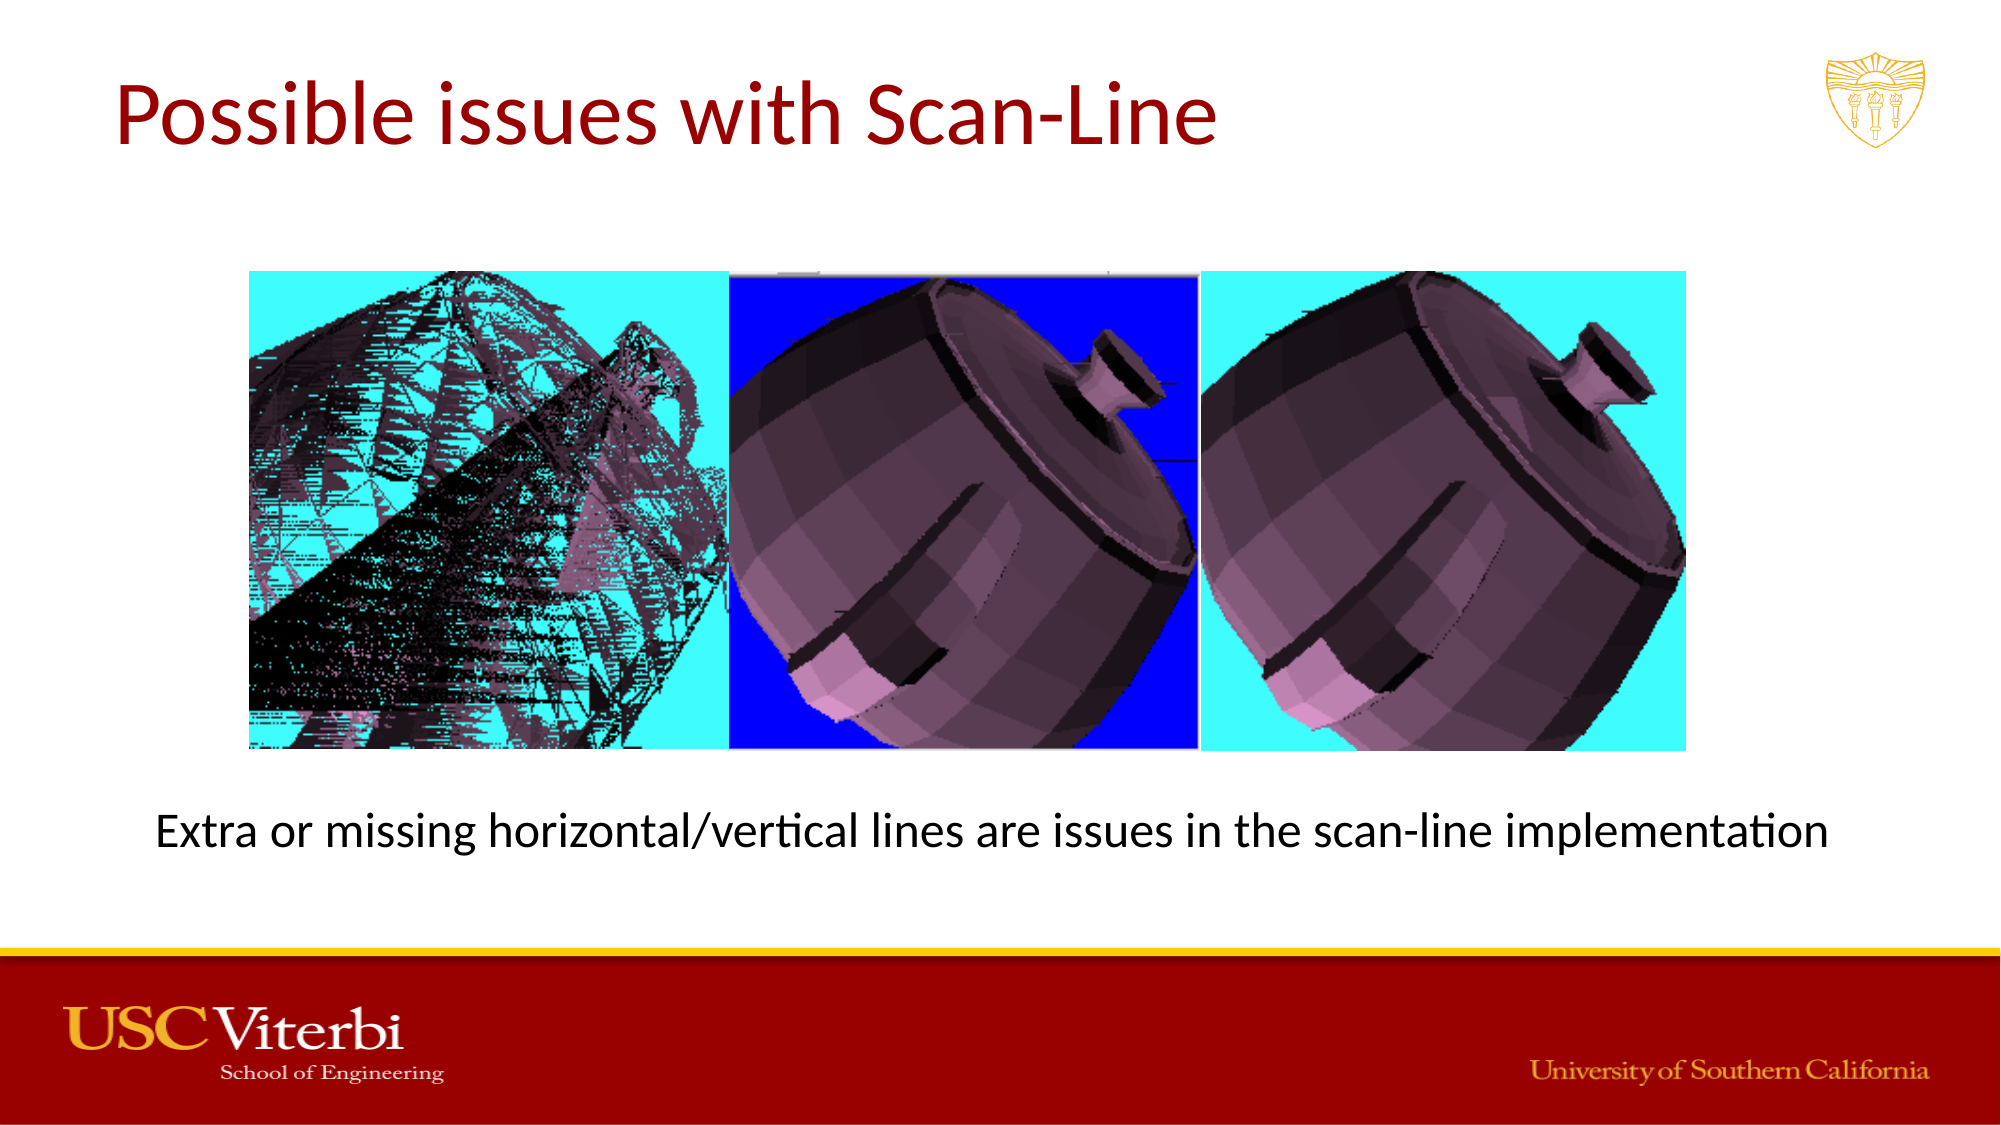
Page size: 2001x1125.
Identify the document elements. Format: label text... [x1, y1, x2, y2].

text_box Possible issues with Scan-Line [99, 45, 1900, 233]
picture [249, 271, 1686, 751]
picture [1530, 1059, 1930, 1086]
picture [63, 1006, 445, 1084]
picture [1793, 39, 1958, 162]
text_box Extra or missing horizontal/vertical lines are issues in the scan-line implementation [140, 789, 1860, 865]
